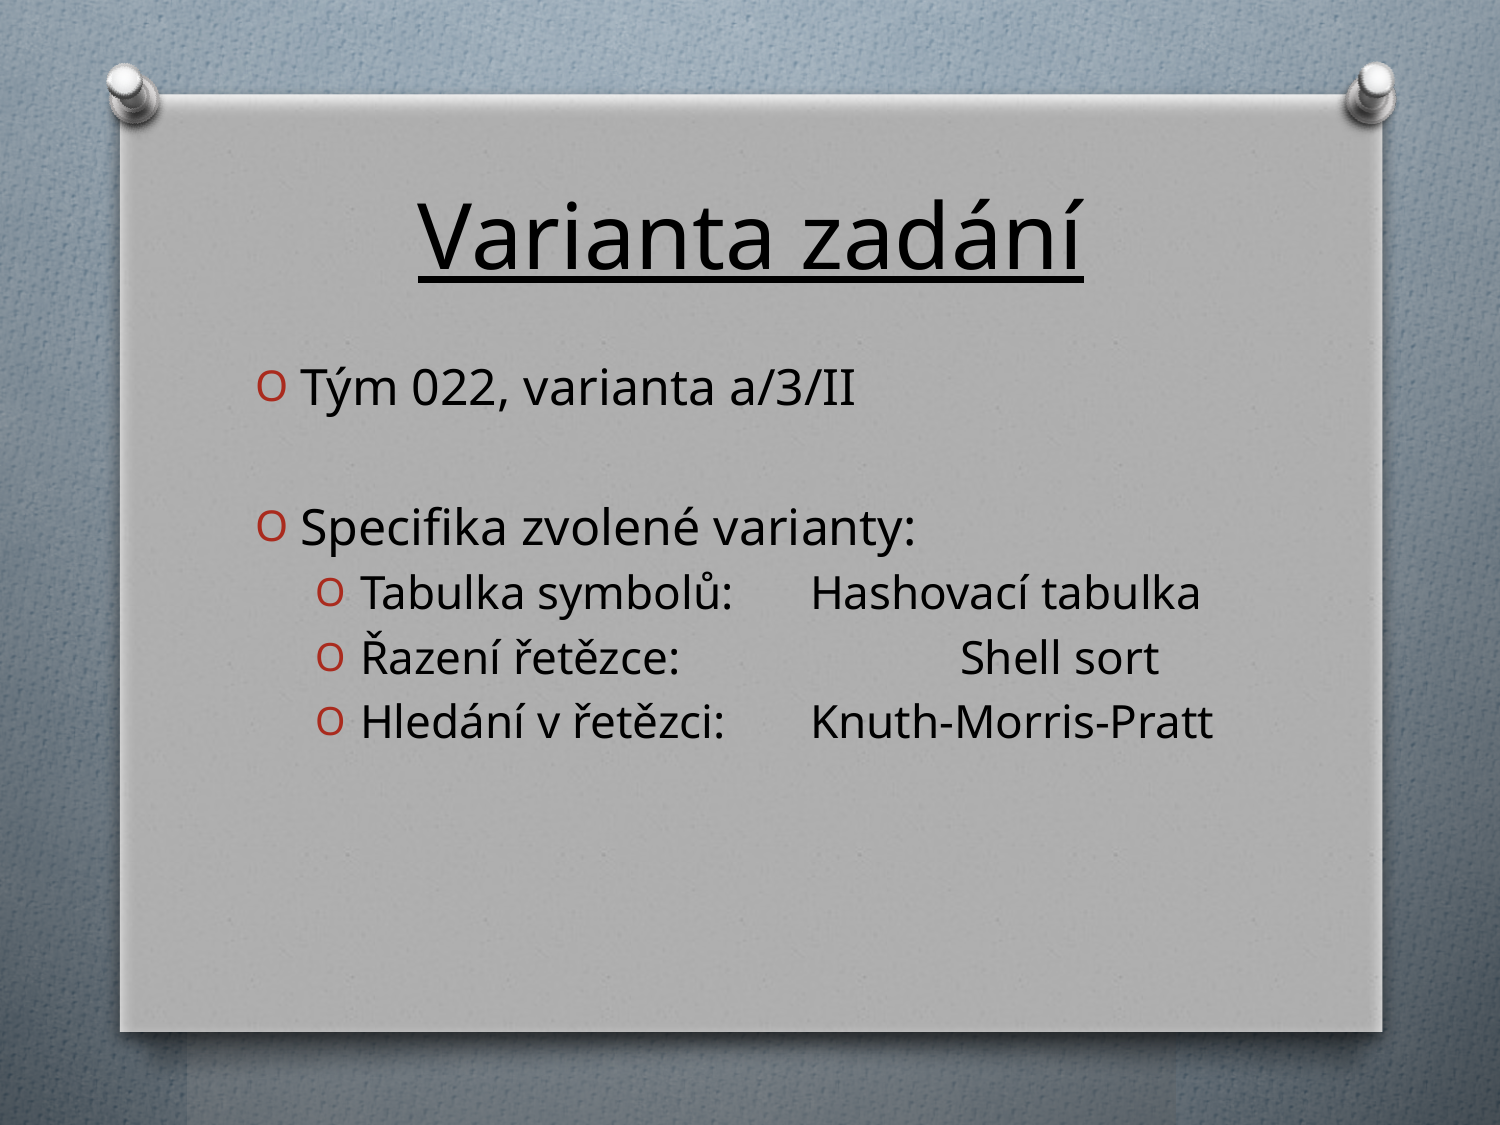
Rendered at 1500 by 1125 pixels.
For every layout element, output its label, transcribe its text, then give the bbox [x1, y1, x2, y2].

title Varianta zadání [179, 134, 1323, 332]
list Tým 022, varianta a/3/II Specifika zvolené varianty: Tabulka symbolů: Hashovací tabulka Řazení řetězce: Shell sort Hledání v řetězci: Knuth-Morris-Pratt [240, 347, 1257, 939]
picture [1317, 35, 1439, 156]
picture [75, 29, 198, 153]
